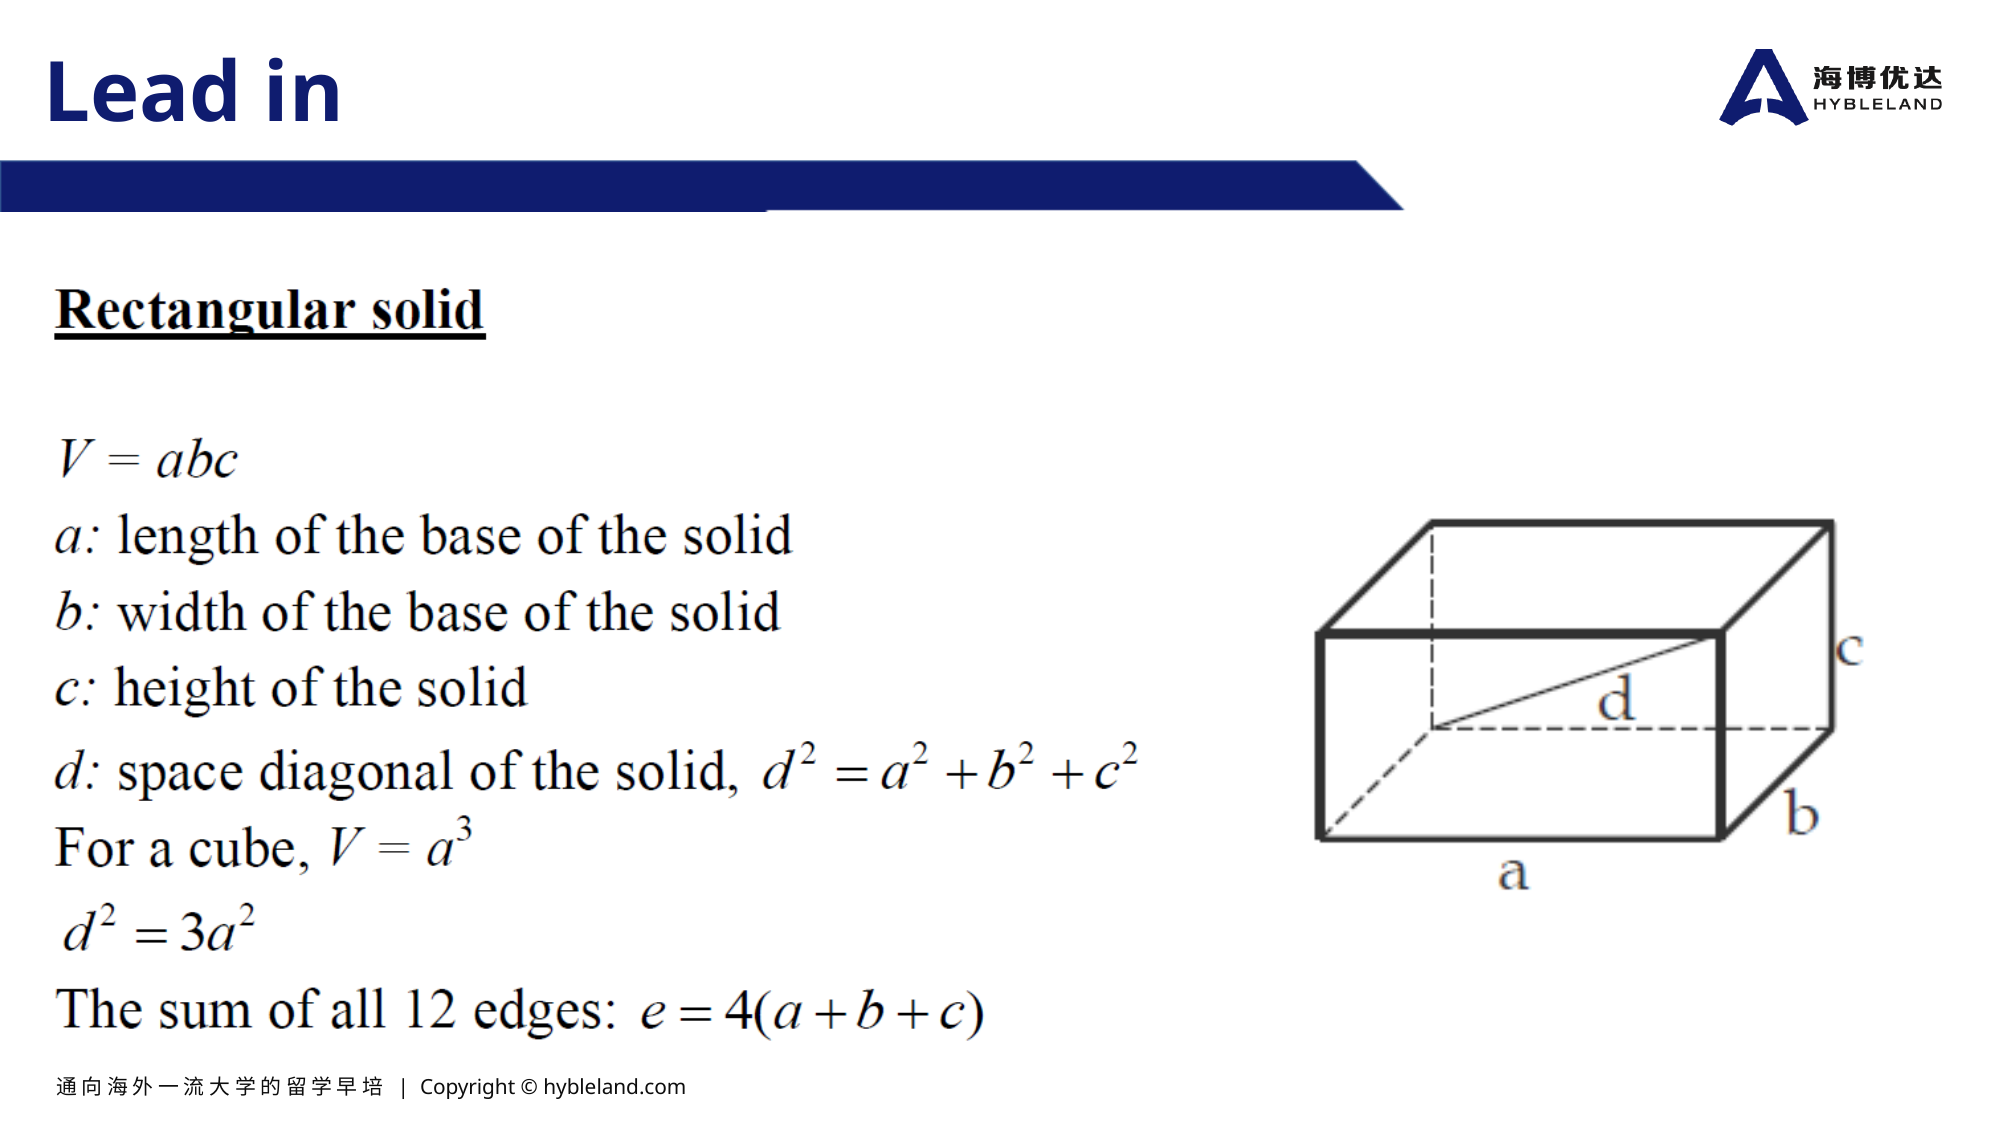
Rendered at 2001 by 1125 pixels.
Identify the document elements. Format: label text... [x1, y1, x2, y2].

picture [0, 159, 1413, 212]
picture [1719, 49, 1942, 126]
picture [28, 275, 1155, 1062]
picture [1247, 473, 1882, 921]
text_box Lead in [28, 30, 1155, 146]
